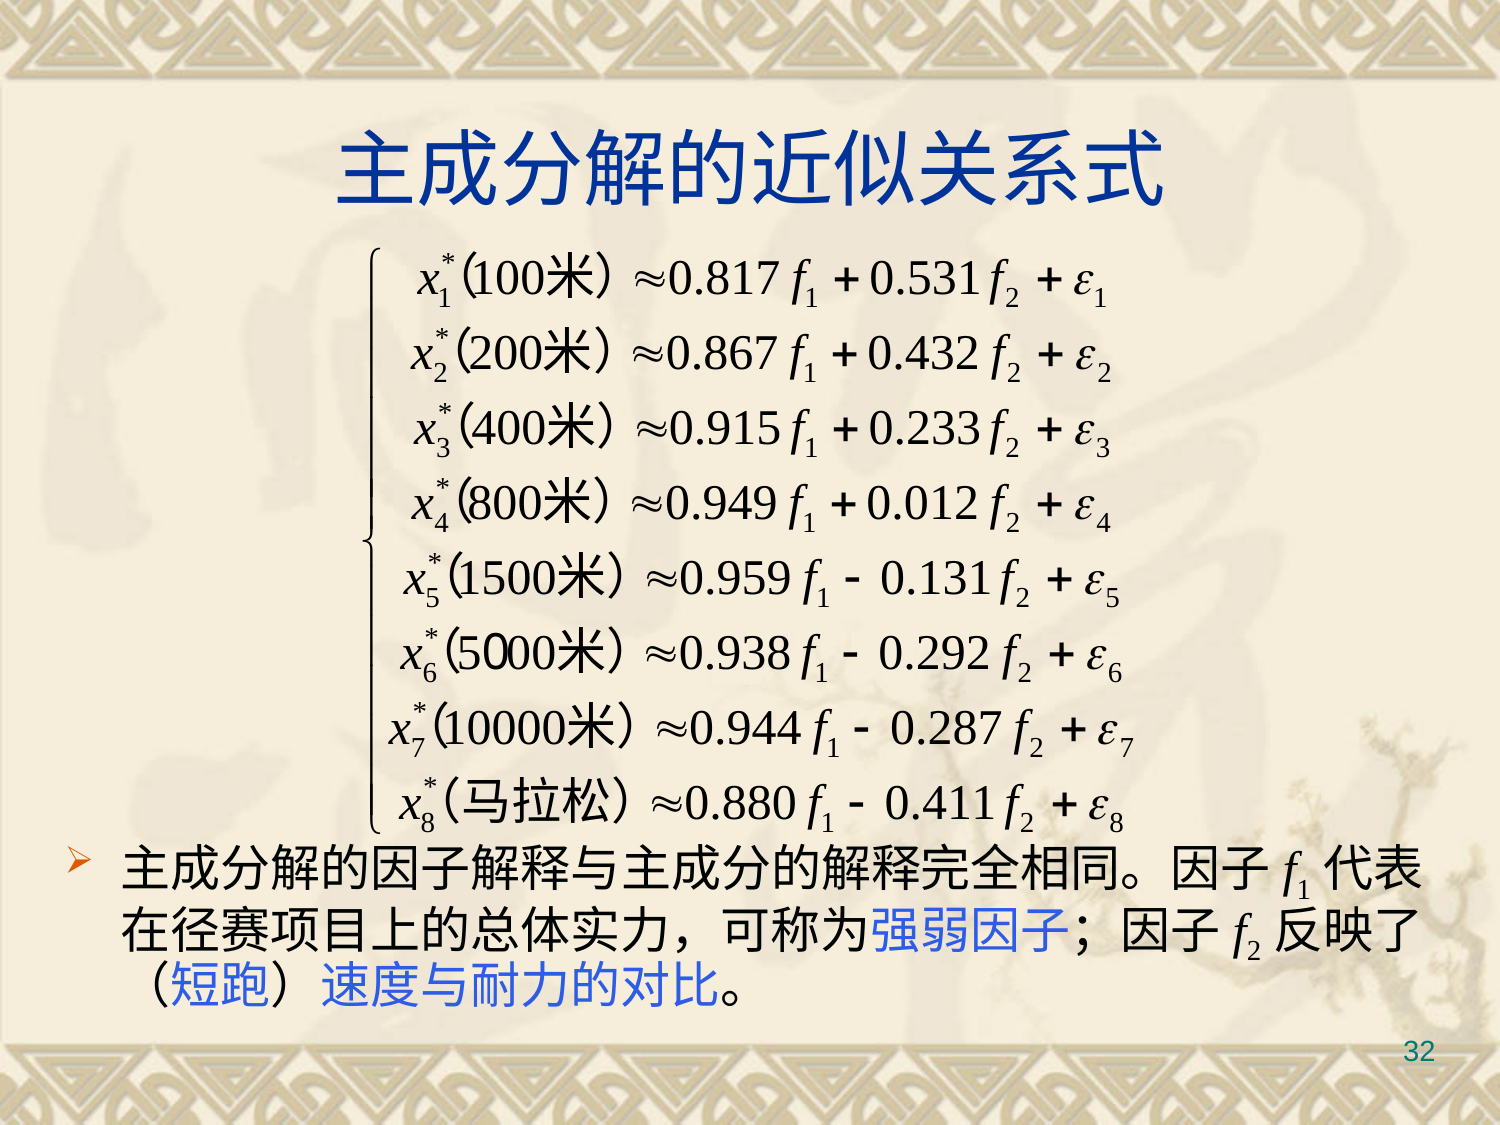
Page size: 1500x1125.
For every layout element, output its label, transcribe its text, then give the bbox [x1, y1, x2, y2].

title 主成分解的近似关系式 [49, 99, 1451, 232]
picture [0, 0, 1500, 1125]
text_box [354, 243, 1145, 840]
slide_number 32 [1074, 1024, 1451, 1103]
list 主成分解的因子解释与主成分的解释完全相同。因子f1代表在径赛项目上的总体实力，可称为强弱因子；因子f2反映了（短跑）速度与耐力的对比。 [49, 312, 1451, 1071]
